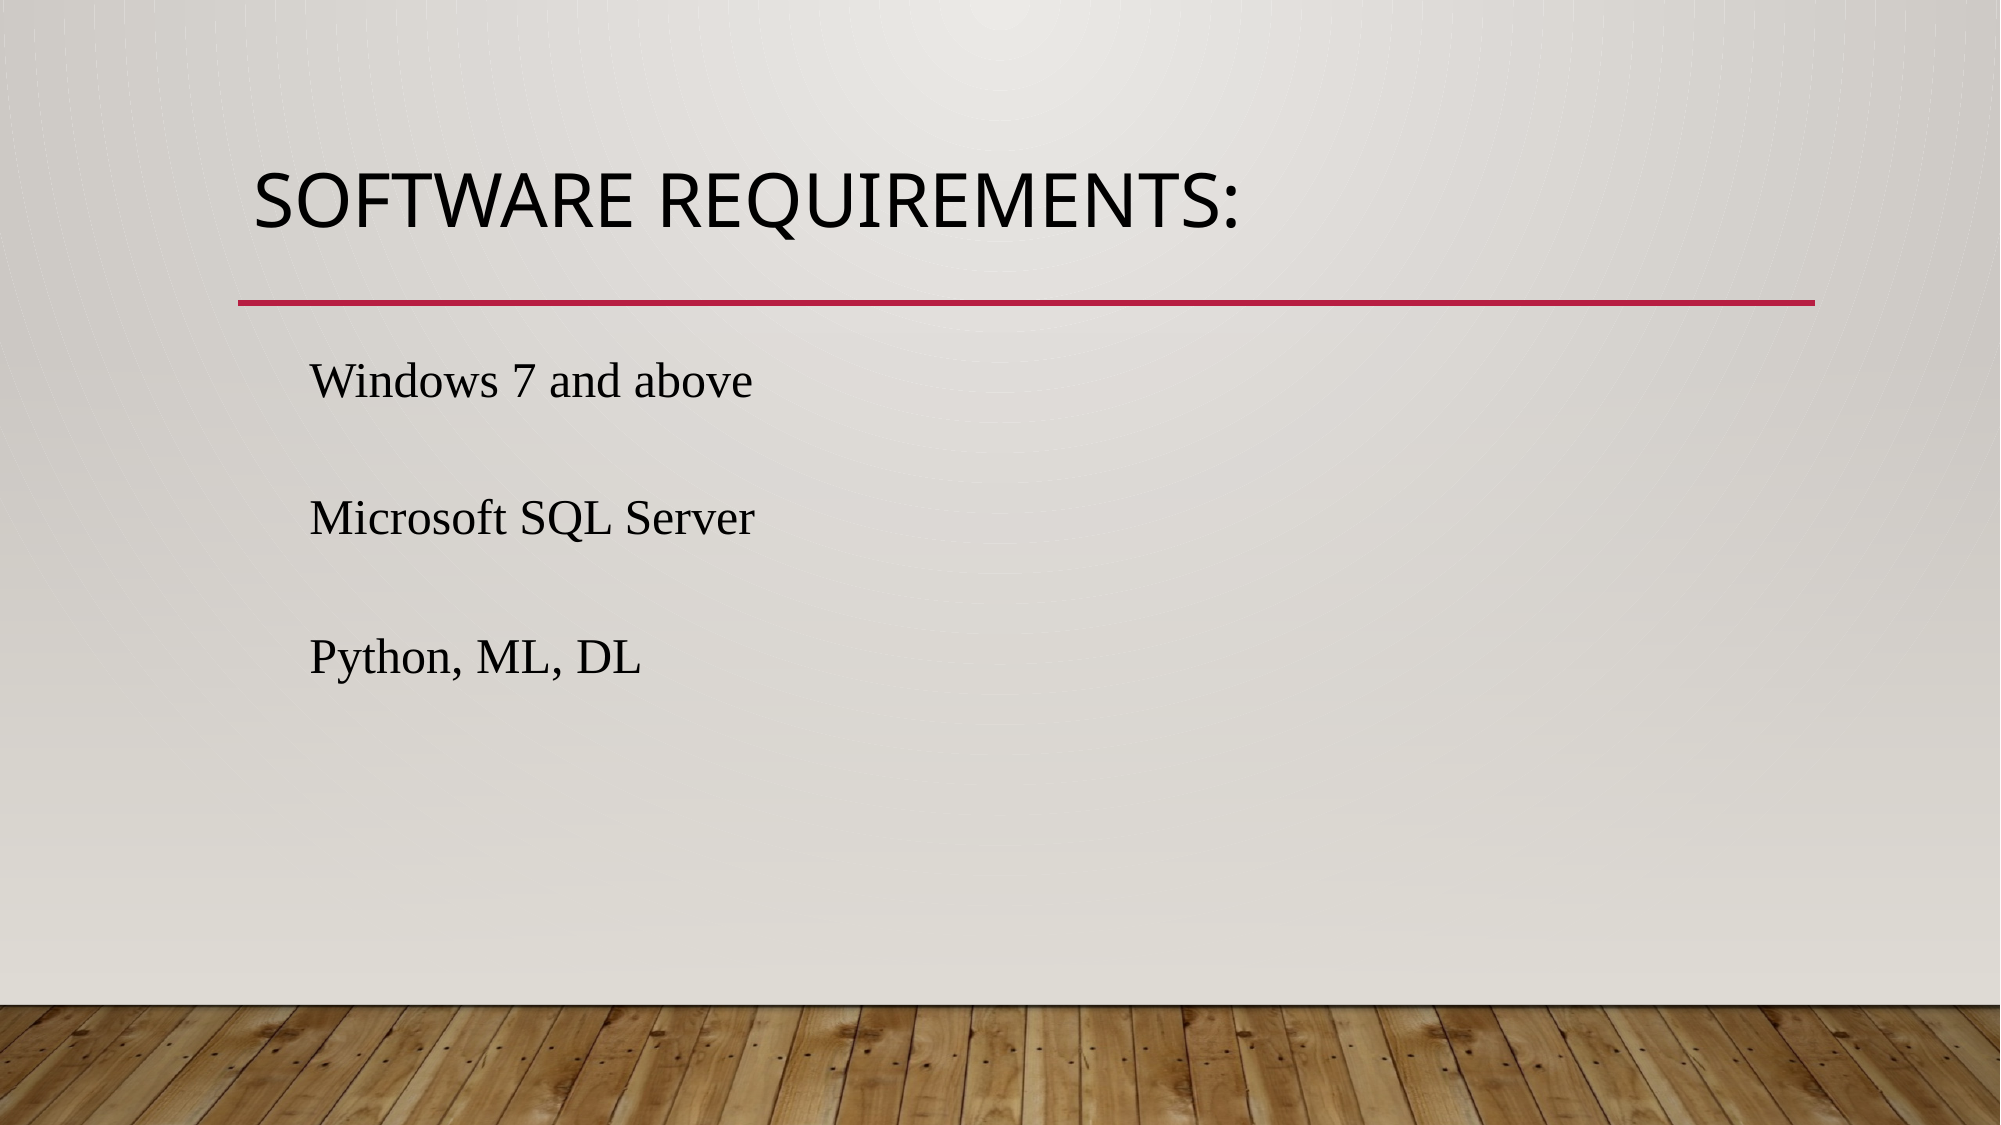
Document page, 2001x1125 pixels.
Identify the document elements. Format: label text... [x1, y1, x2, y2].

picture [0, 1005, 2000, 1125]
title Software Requirements: [238, 131, 1814, 305]
list Windows 7 and above Microsoft SQL Server Python, ML, DL [238, 330, 1814, 897]
